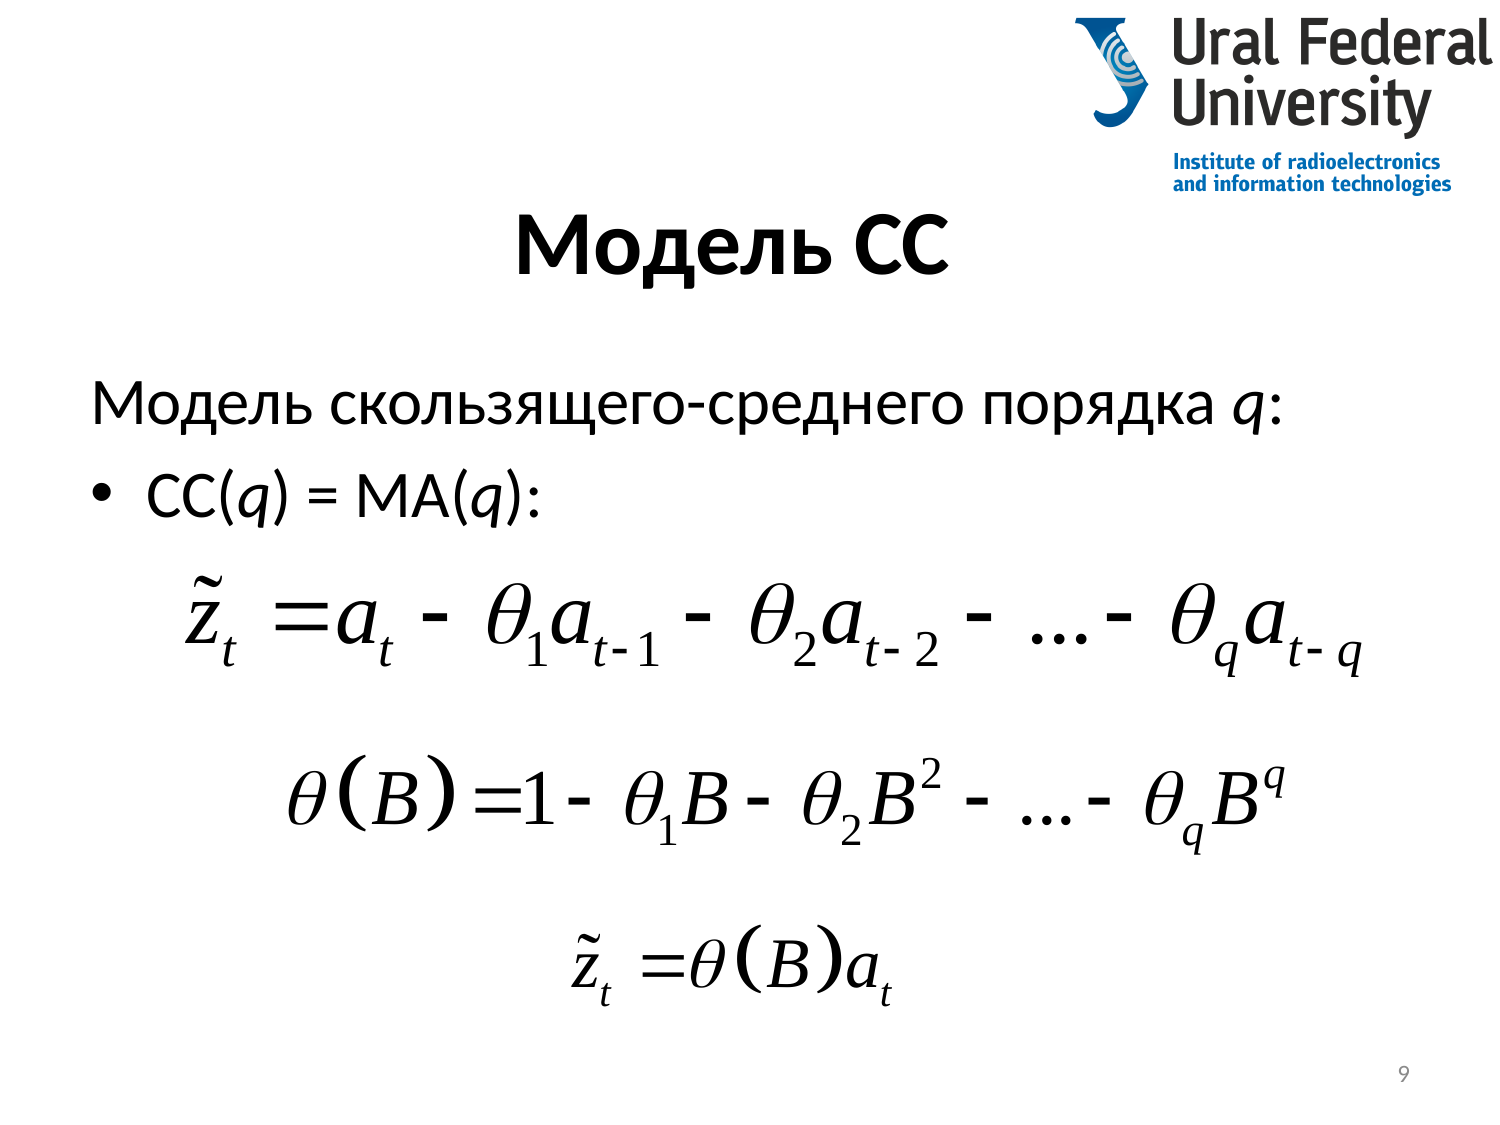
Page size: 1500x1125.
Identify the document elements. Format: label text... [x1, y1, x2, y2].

title Модель СС [29, 172, 1436, 303]
picture [1074, 0, 1493, 202]
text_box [277, 739, 1297, 870]
slide_number 9 [1074, 1042, 1425, 1103]
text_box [170, 560, 1376, 695]
list Модель скользящего-среднего порядка q: СС(q) = MA(q): [75, 349, 1425, 1071]
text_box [559, 916, 906, 1024]
